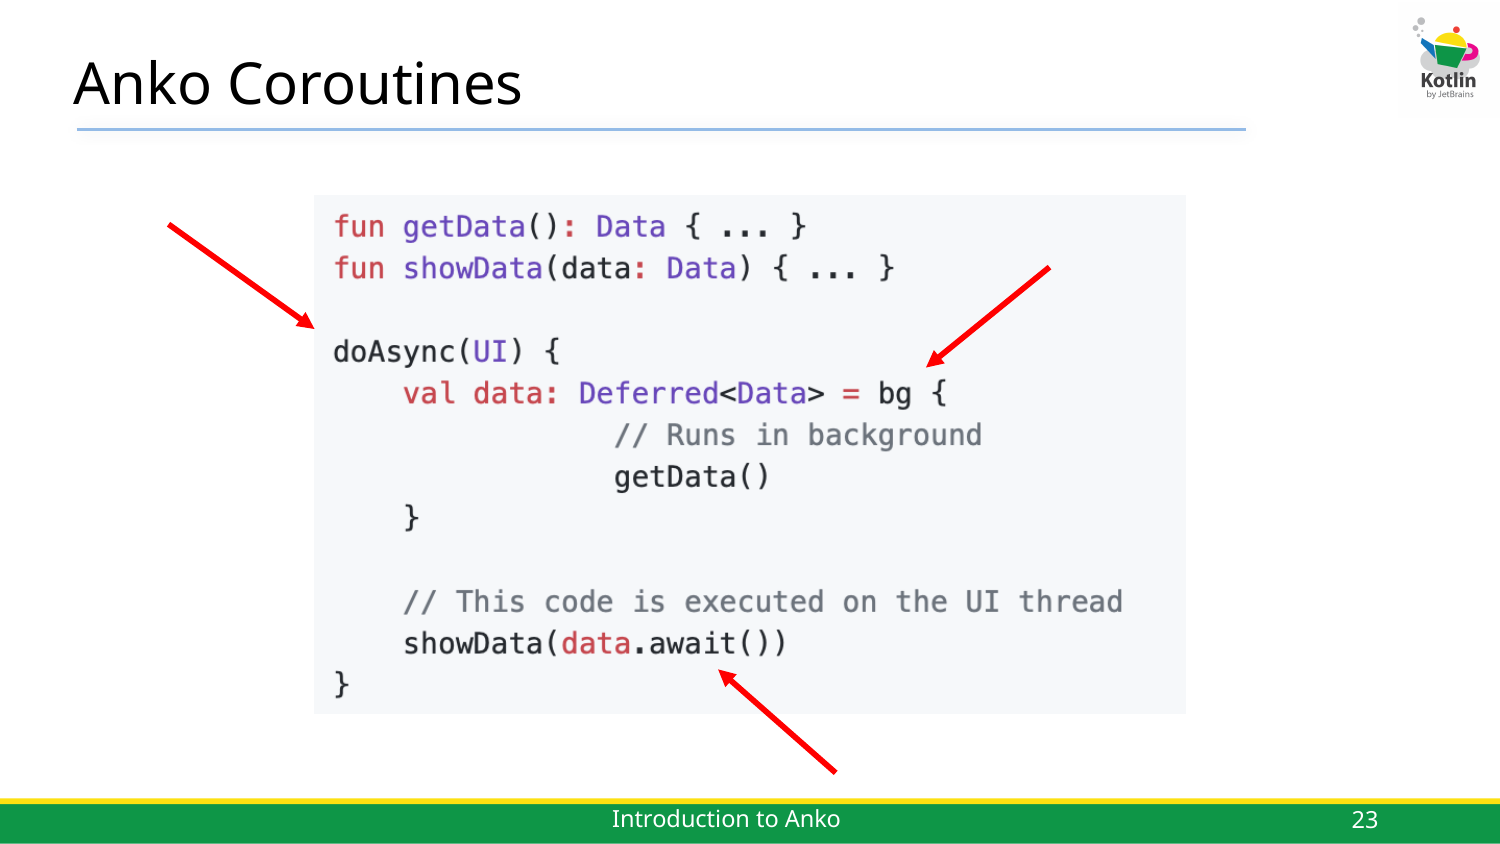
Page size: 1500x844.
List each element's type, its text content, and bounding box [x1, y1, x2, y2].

picture [314, 195, 1186, 715]
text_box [717, 669, 836, 774]
footer Introduction to Anko [527, 802, 927, 843]
slide_number 23 [1074, 799, 1388, 844]
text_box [168, 224, 315, 330]
title Anko Coroutines [64, 0, 1341, 126]
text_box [925, 266, 1050, 368]
picture [1398, 2, 1500, 118]
